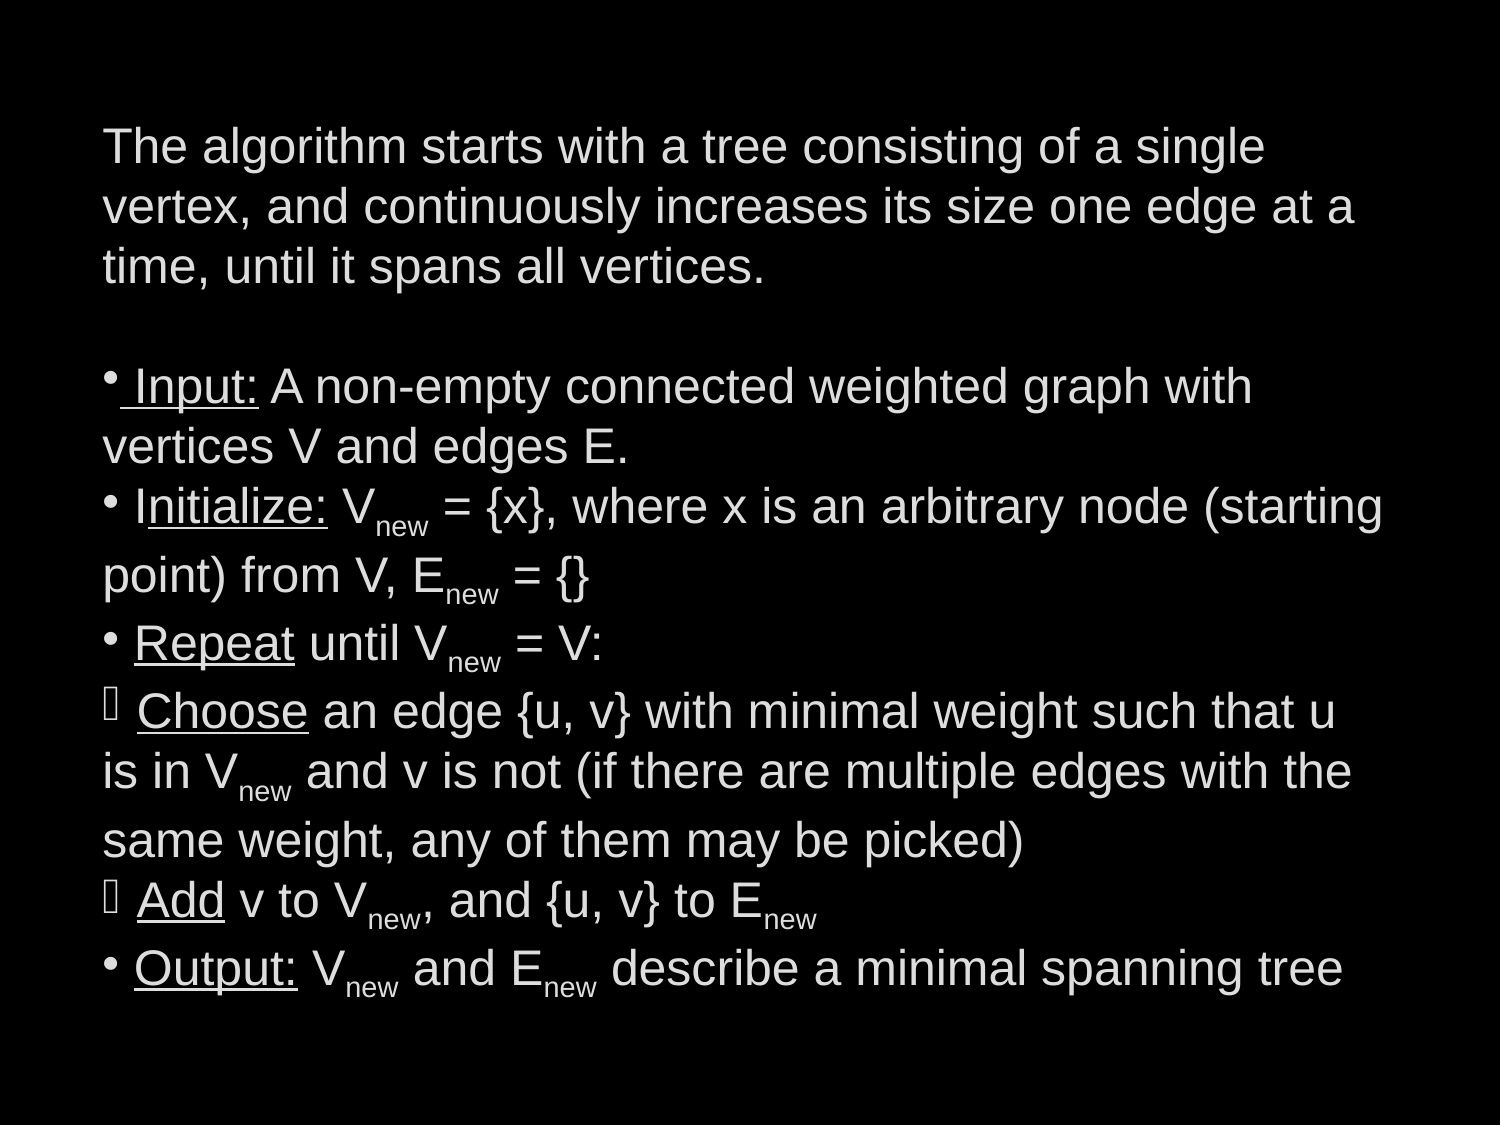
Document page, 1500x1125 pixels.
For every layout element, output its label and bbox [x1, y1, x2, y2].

text_box [87, 106, 1400, 1056]
